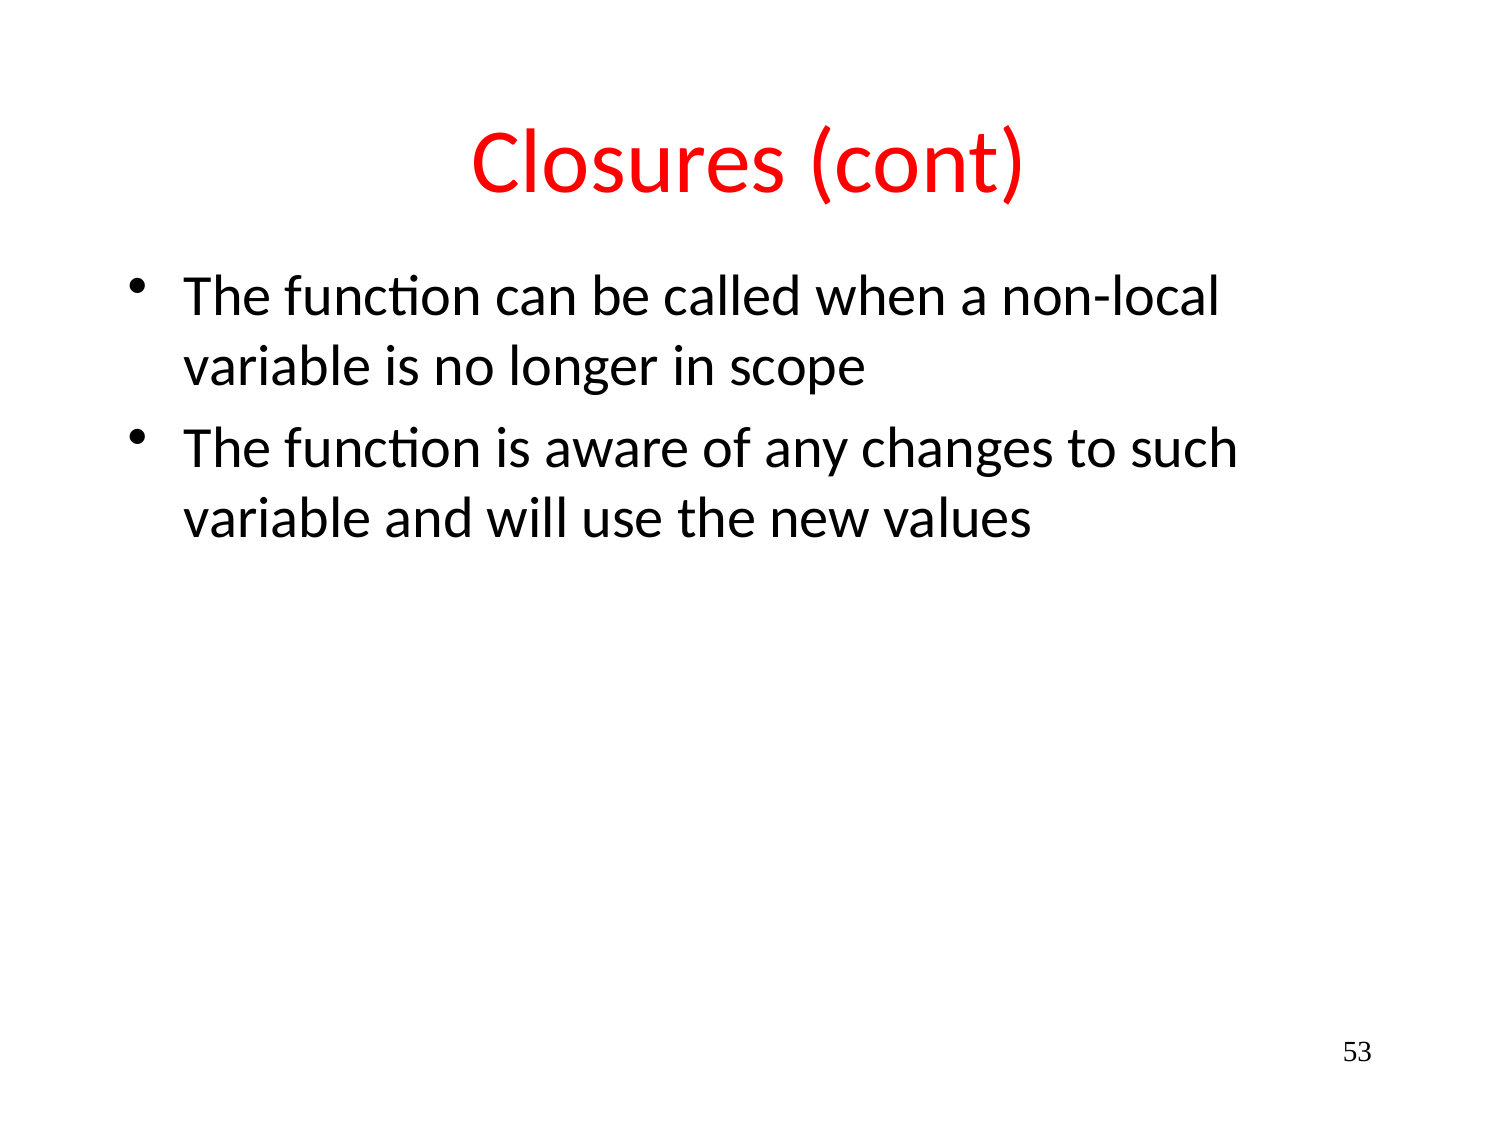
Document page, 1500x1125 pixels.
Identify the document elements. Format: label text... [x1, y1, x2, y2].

slide_number 53 [1074, 1024, 1388, 1101]
list The function can be called when a non-local variable is no longer in scope The function is aware of any changes to such variable and will use the new values [112, 249, 1388, 1001]
title Closures (cont) [112, 87, 1388, 226]
